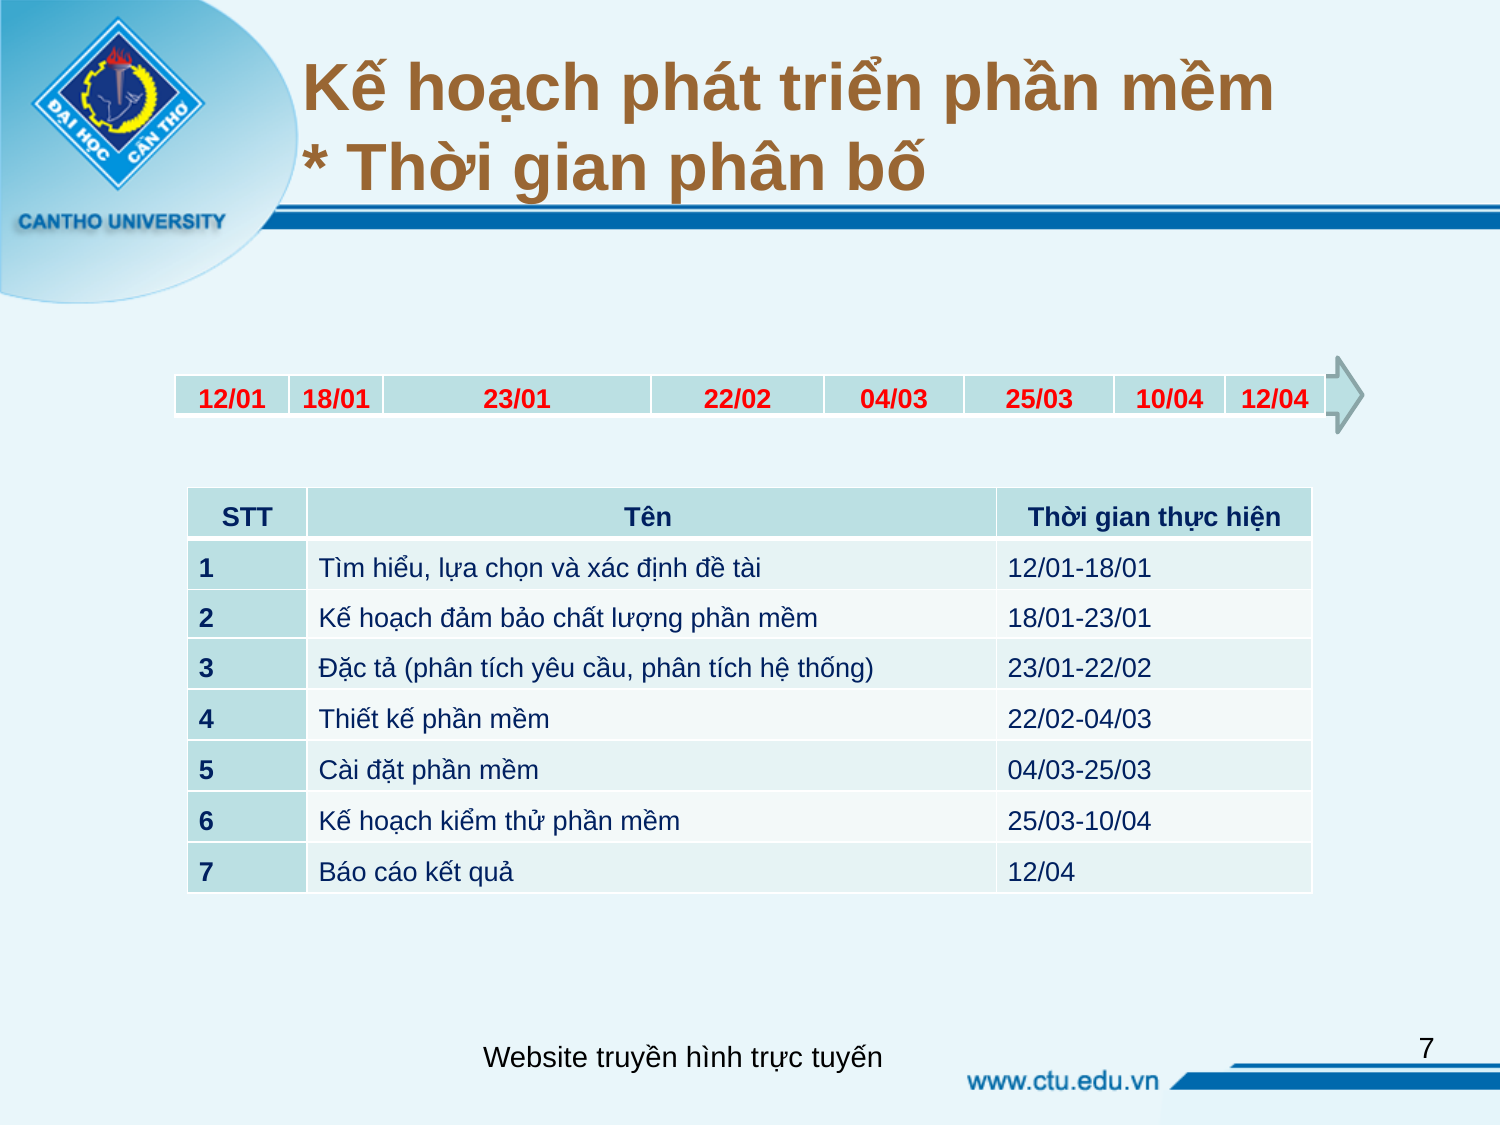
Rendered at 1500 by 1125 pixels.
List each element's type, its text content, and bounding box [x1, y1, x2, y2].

table_header STT [188, 488, 306, 536]
table_header 18/01 [290, 376, 382, 413]
table_cell 2 [188, 590, 306, 637]
table_cell Kế hoạch đảm bảo chất lượng phần mềm [308, 590, 996, 637]
table_cell 04/03-25/03 [997, 741, 1311, 790]
picture [0, 0, 1500, 1125]
table_header 10/04 [1115, 376, 1224, 413]
table_header 12/04 [1226, 376, 1324, 413]
table_cell 12/04 [997, 843, 1311, 892]
table_cell 25/03-10/04 [997, 792, 1311, 841]
table_cell 6 [188, 792, 306, 841]
table_cell Cài đặt phần mềm [308, 741, 996, 790]
table_header 25/03 [965, 376, 1113, 413]
table_cell 1 [188, 541, 306, 589]
footer Website truyền hình trực tuyến [445, 1030, 922, 1110]
table_cell 7 [188, 843, 306, 892]
table_cell Kế hoạch kiểm thử phần mềm [308, 792, 996, 841]
table_cell 12/01-18/01 [997, 541, 1311, 589]
table_cell 22/02-04/03 [997, 690, 1311, 739]
text_box [1326, 355, 1365, 435]
table_header 04/03 [825, 376, 963, 413]
table_cell 5 [188, 741, 306, 790]
table_header Thời gian thực hiện [997, 488, 1311, 536]
table_cell 4 [188, 690, 306, 739]
table_cell 18/01-23/01 [997, 590, 1311, 637]
table_header 23/01 [384, 376, 650, 413]
table_header Tên [308, 488, 996, 536]
table_header 22/02 [652, 376, 823, 413]
slide_number 7 [1099, 1021, 1451, 1113]
table_cell Báo cáo kết quả [308, 843, 996, 892]
table_header 12/01 [176, 376, 288, 413]
table_cell Đặc tả (phân tích yêu cầu, phân tích hệ thống) [308, 639, 996, 688]
table_cell Tìm hiểu, lựa chọn và xác định đề tài [308, 541, 996, 589]
table_cell Thiết kế phần mềm [308, 690, 996, 739]
table_cell 3 [188, 639, 306, 688]
title Kế hoạch phát triển phần mềm * Thời gian phân bố [287, 46, 1450, 202]
table_cell 23/01-22/02 [997, 639, 1311, 688]
